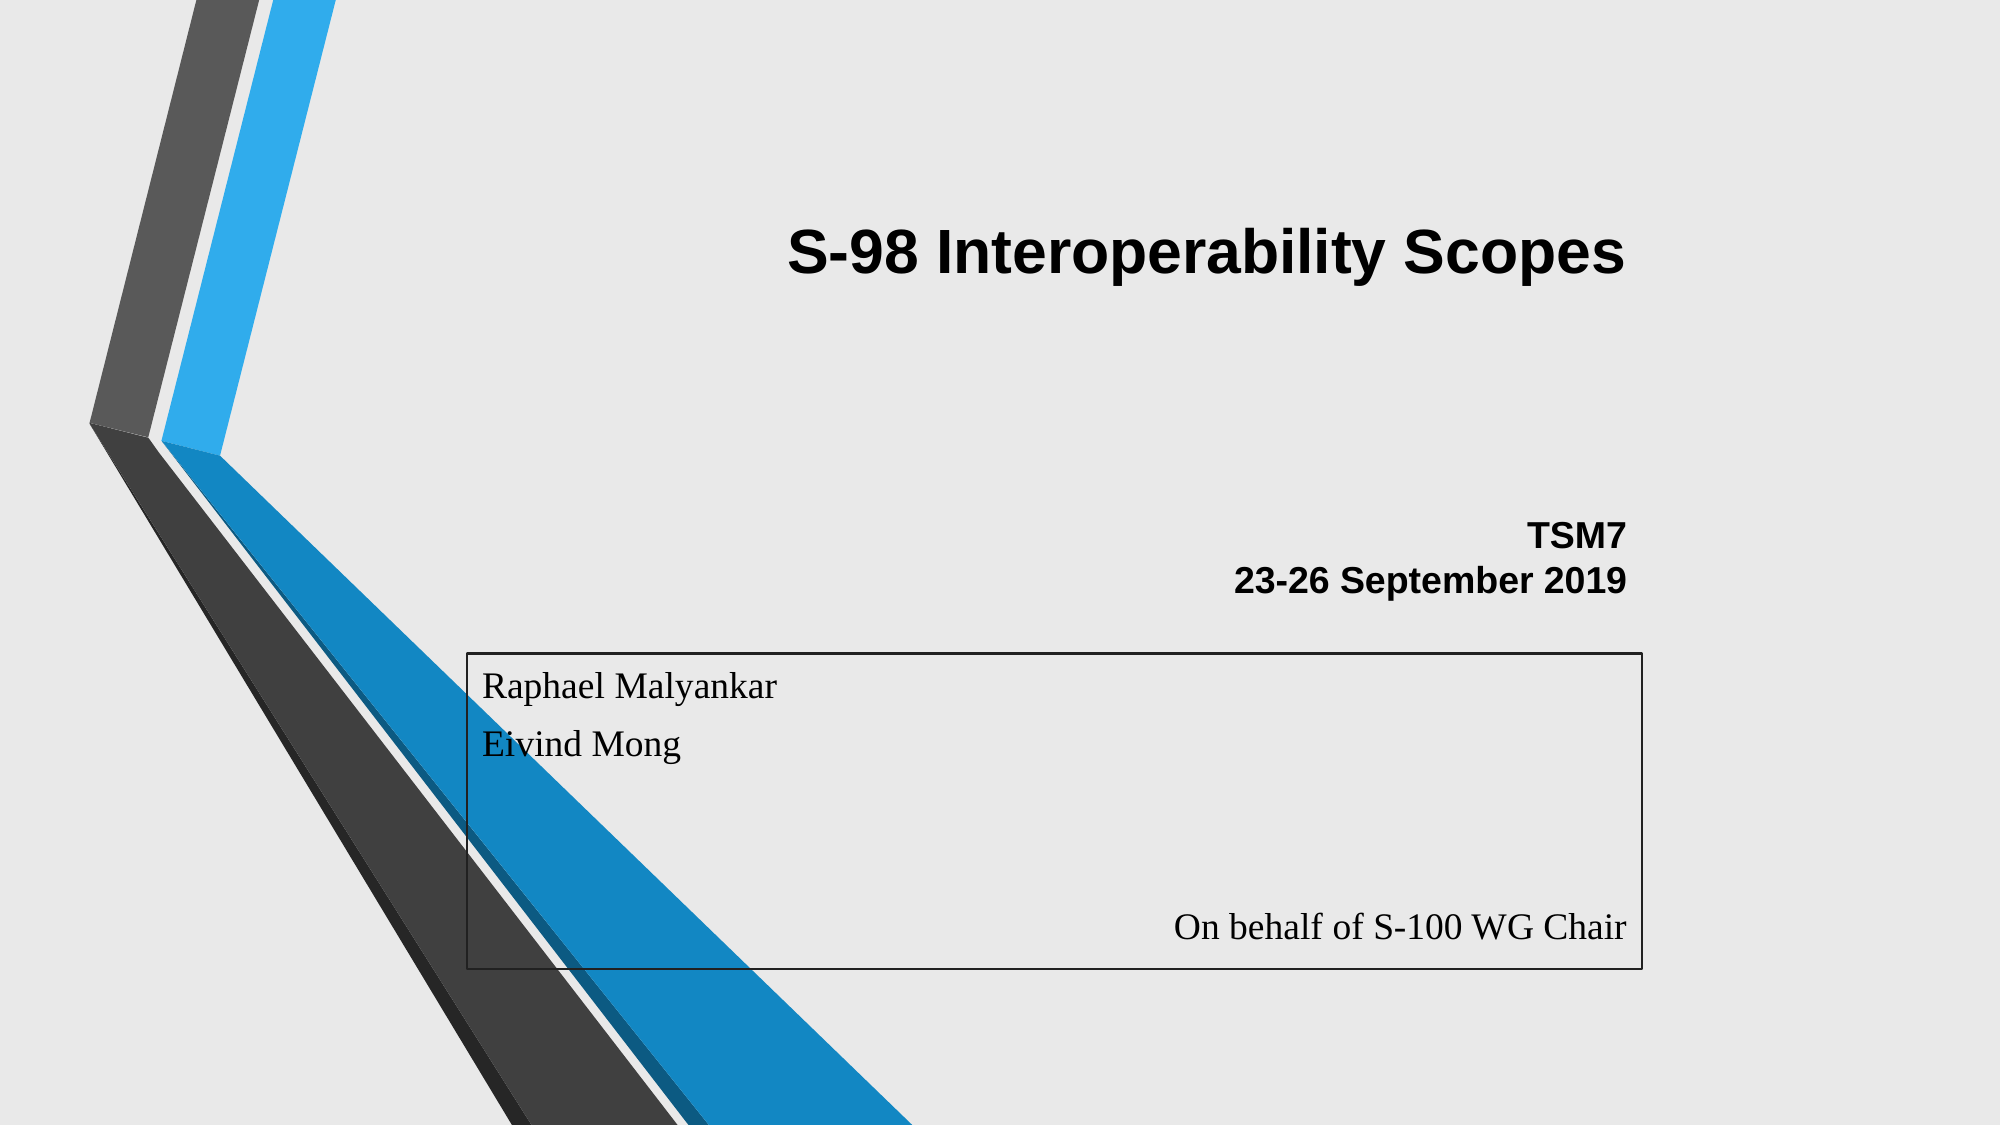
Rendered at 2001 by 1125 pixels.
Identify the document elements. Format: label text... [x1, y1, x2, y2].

title S-98 Interoperability Scopes TSM7 23-26 September 2019 [502, 81, 1643, 653]
text_box Raphael Malyankar Eivind Mong On behalf of S-100 WG Chair [467, 653, 1643, 969]
